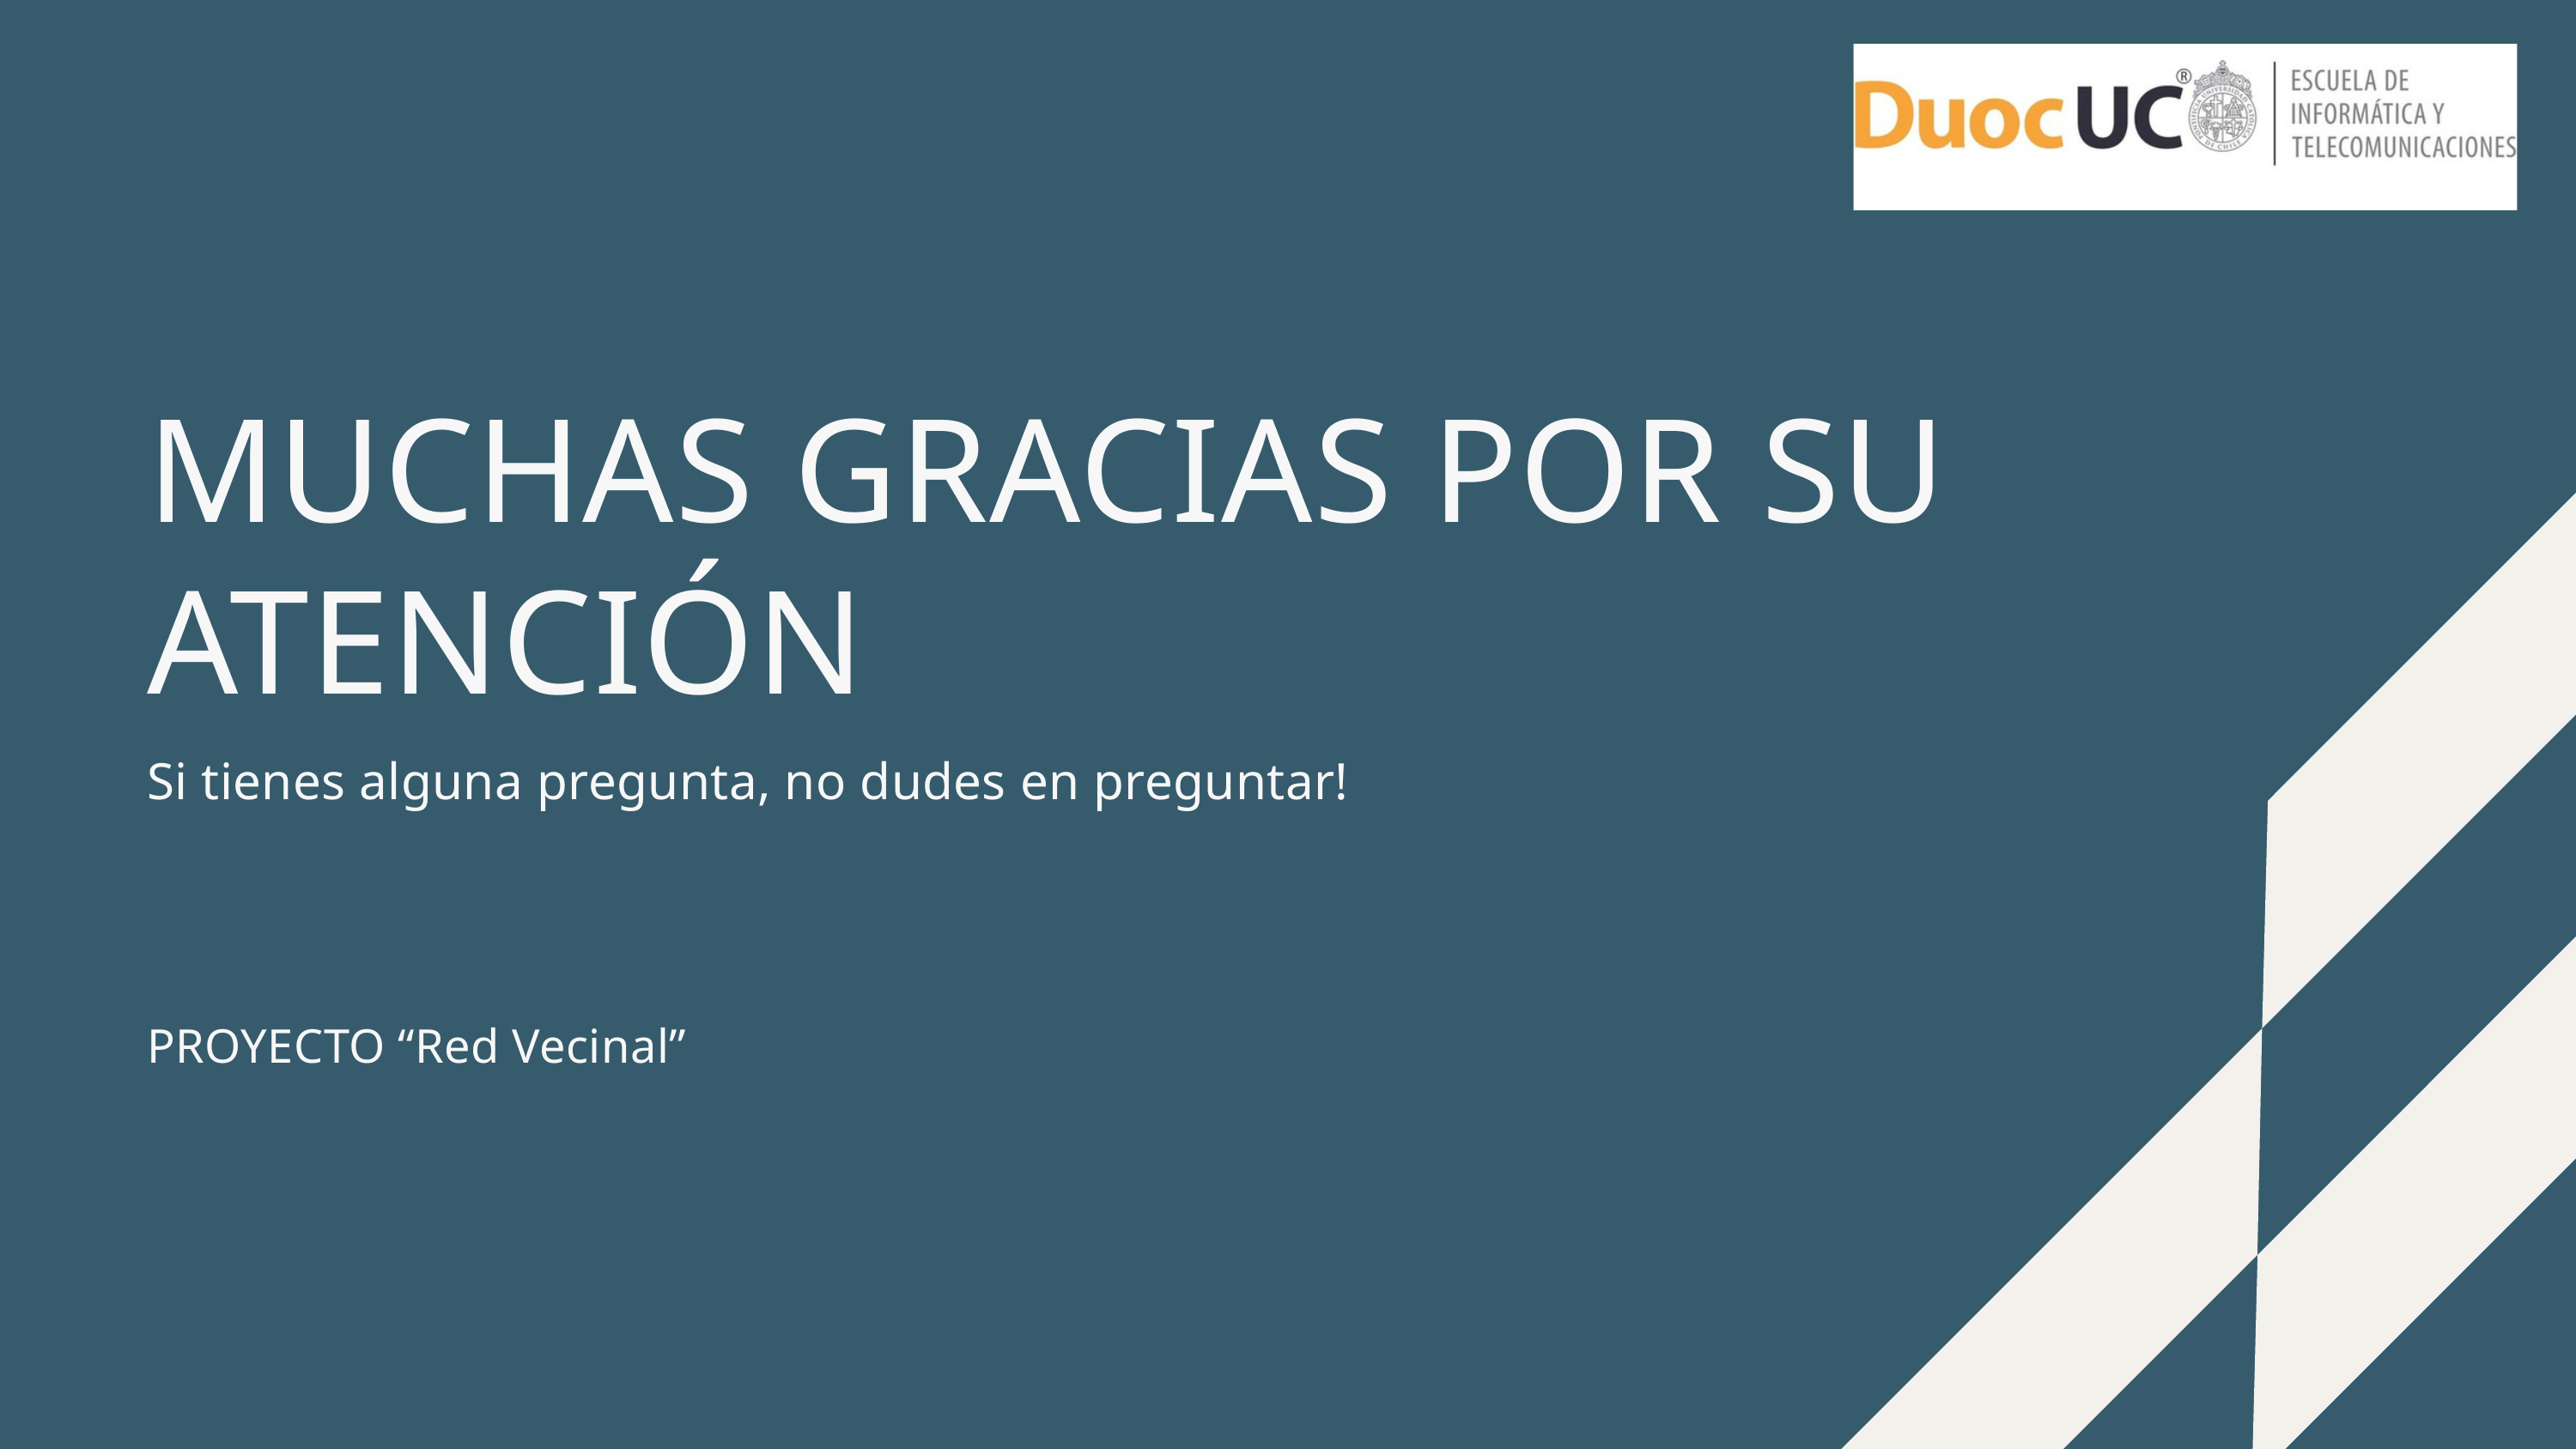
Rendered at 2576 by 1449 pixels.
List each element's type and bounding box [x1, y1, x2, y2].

text_box [146, 380, 1969, 1058]
text_box [1853, 44, 2518, 210]
text_box [1706, 459, 2576, 1449]
